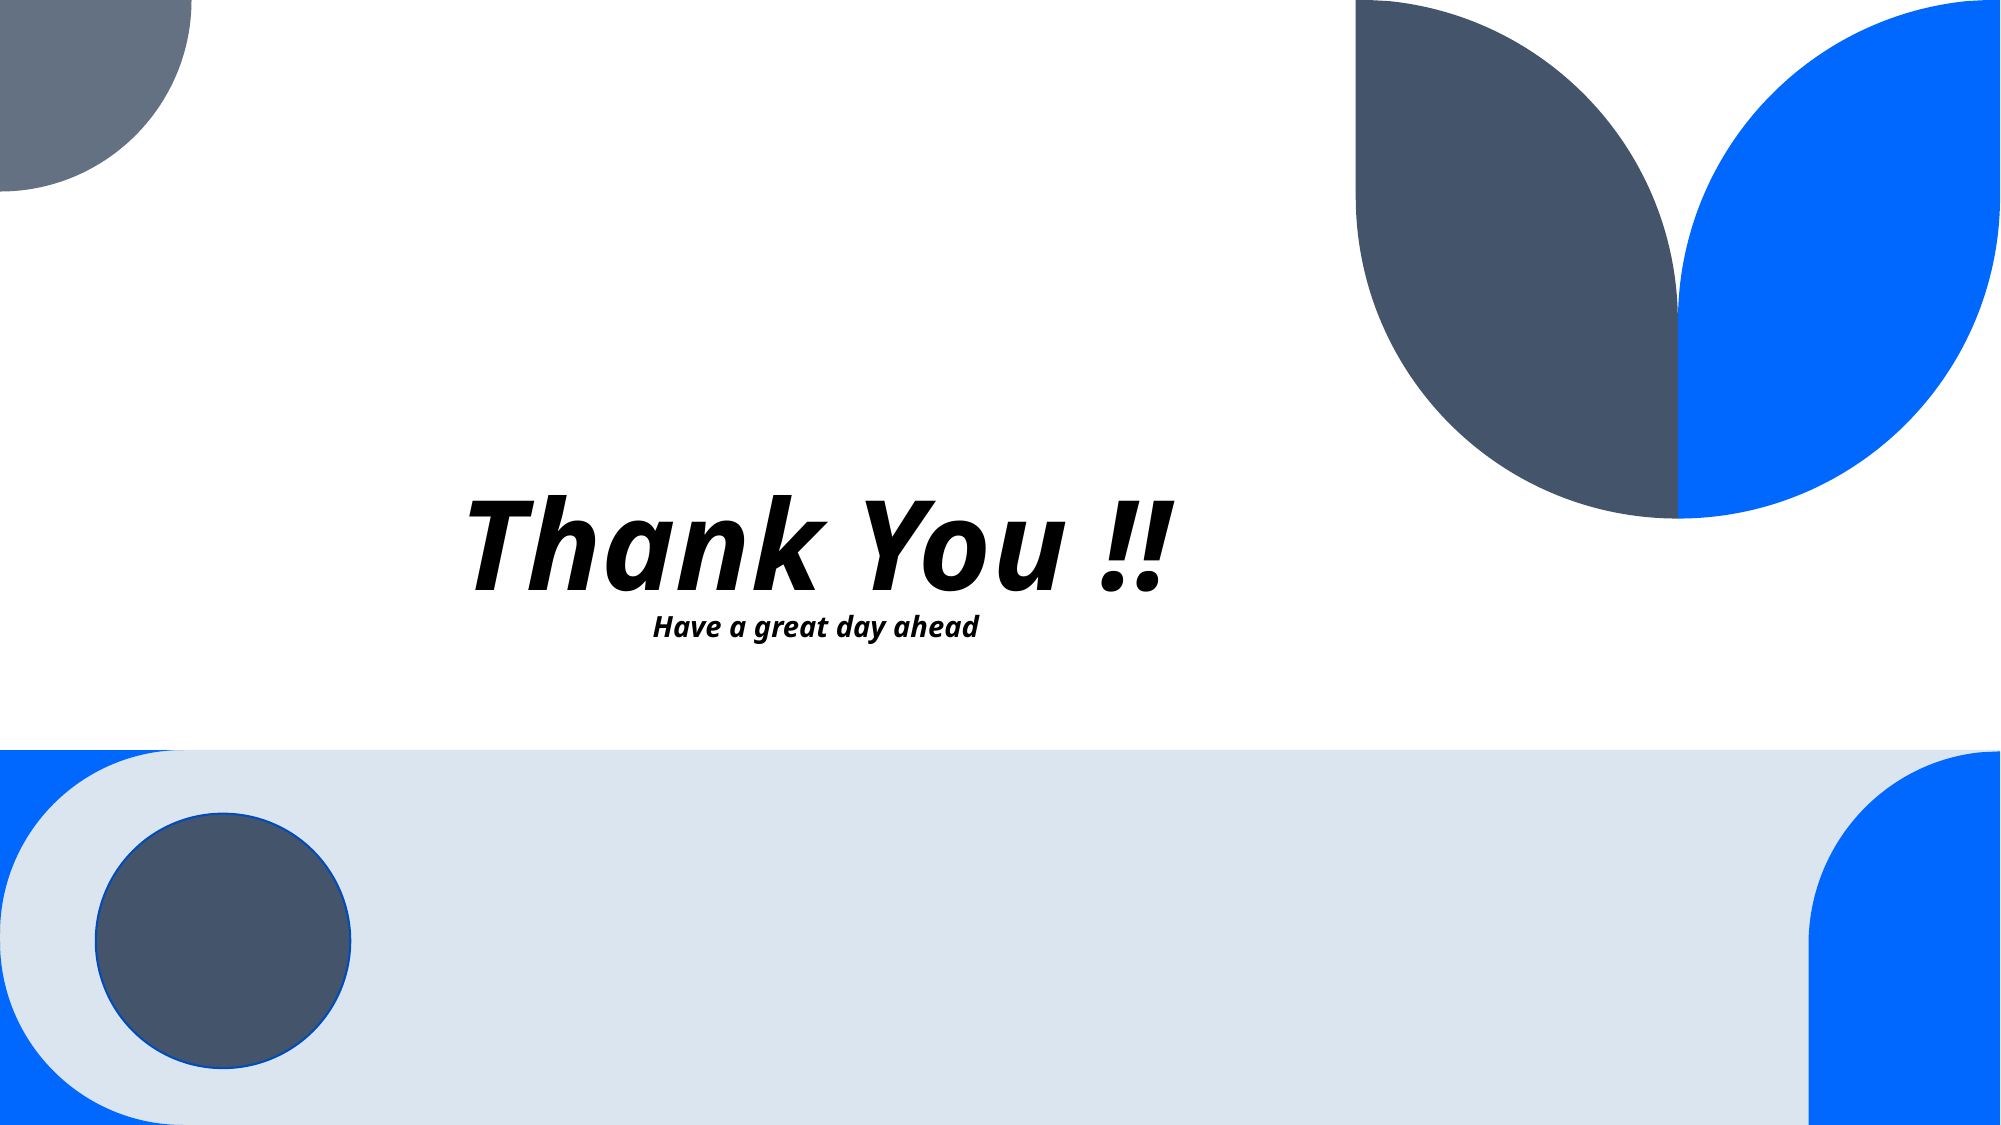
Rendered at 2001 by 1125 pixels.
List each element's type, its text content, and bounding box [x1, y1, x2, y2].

title Thank You !! Have a great day ahead [233, 51, 1398, 681]
